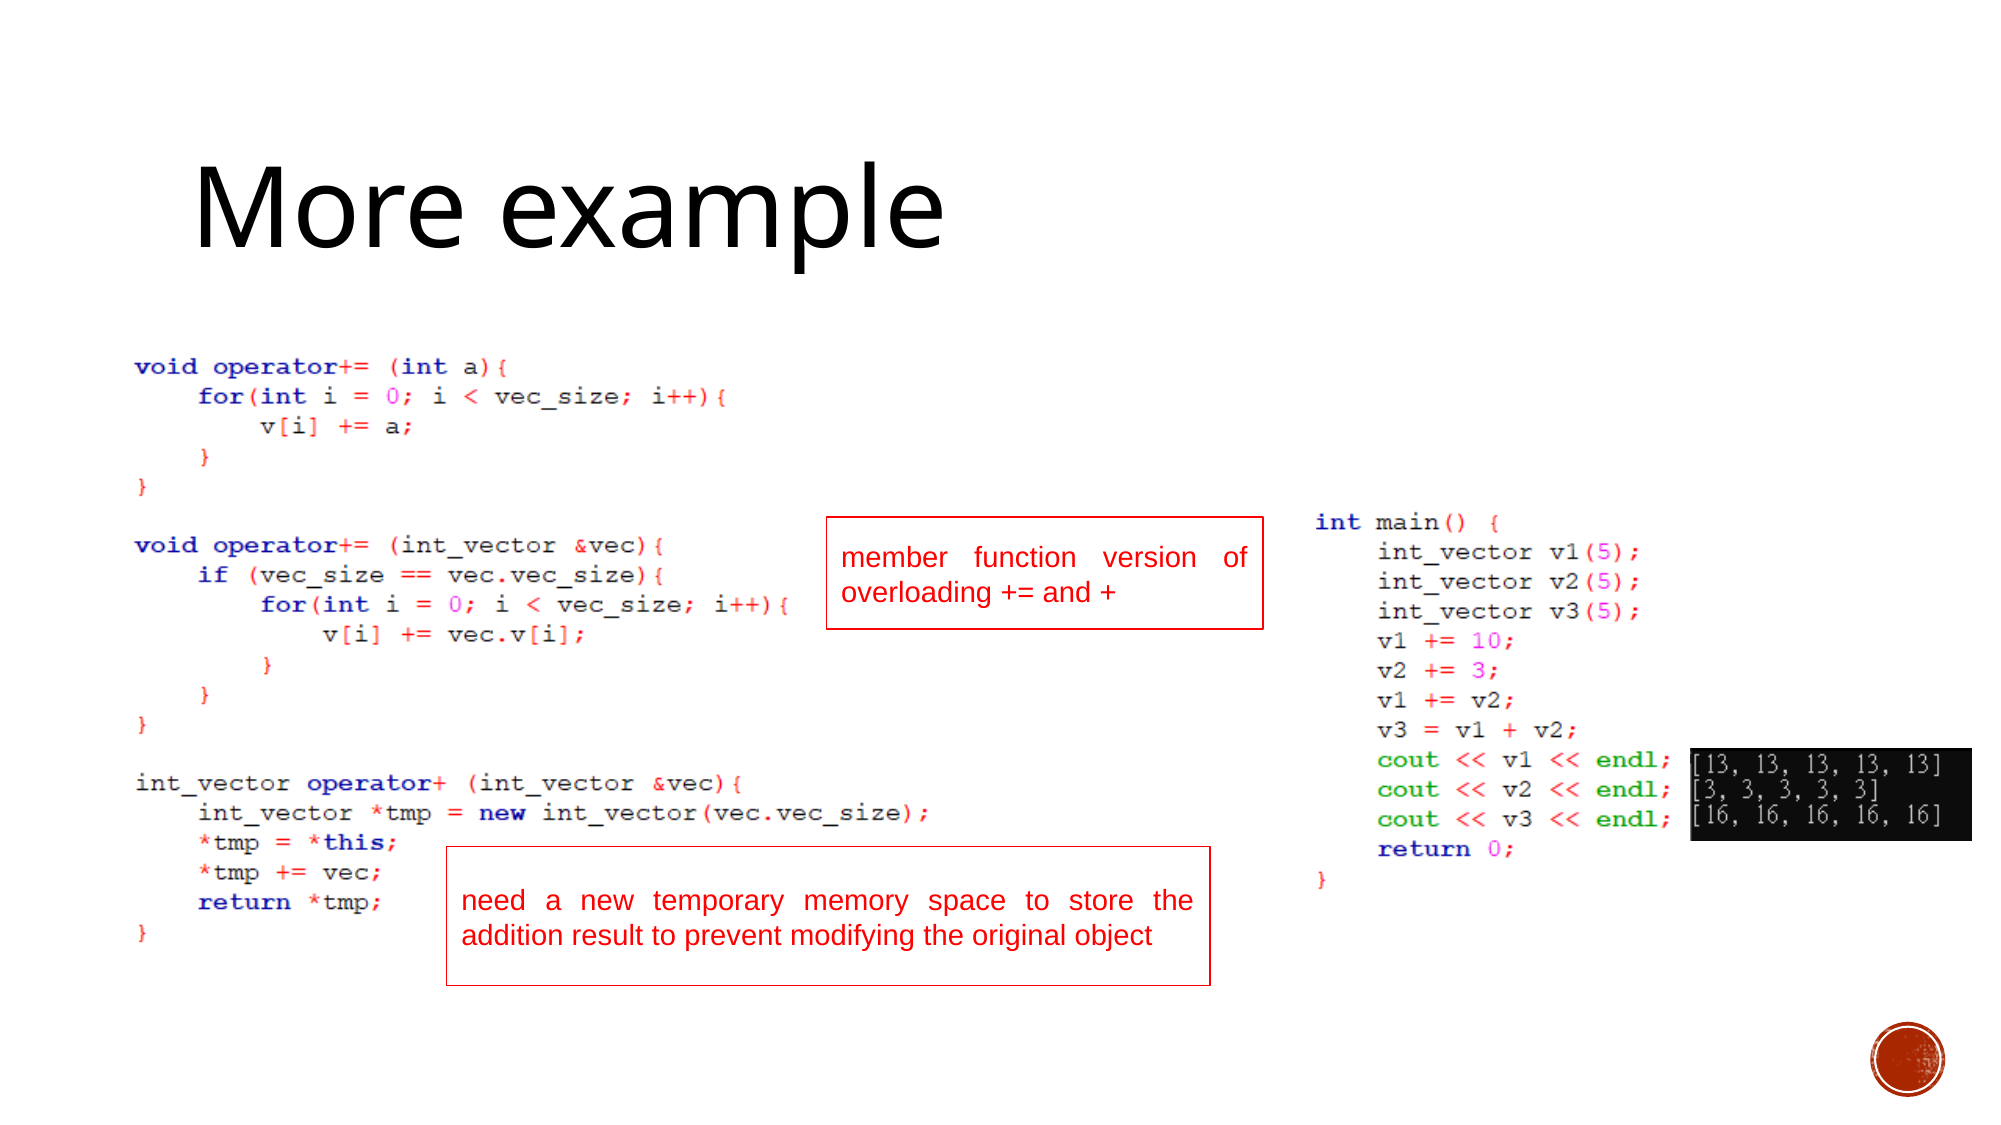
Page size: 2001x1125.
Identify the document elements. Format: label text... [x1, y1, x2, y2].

text_box member function version of overloading += and + [969, 516, 1264, 630]
picture [1870, 1021, 1946, 1097]
picture [1316, 502, 1973, 923]
title More example [175, 79, 1826, 344]
picture [102, 324, 964, 994]
text_box need a new temporary memory space to store the addition result to prevent modifying the original object [969, 846, 1210, 986]
